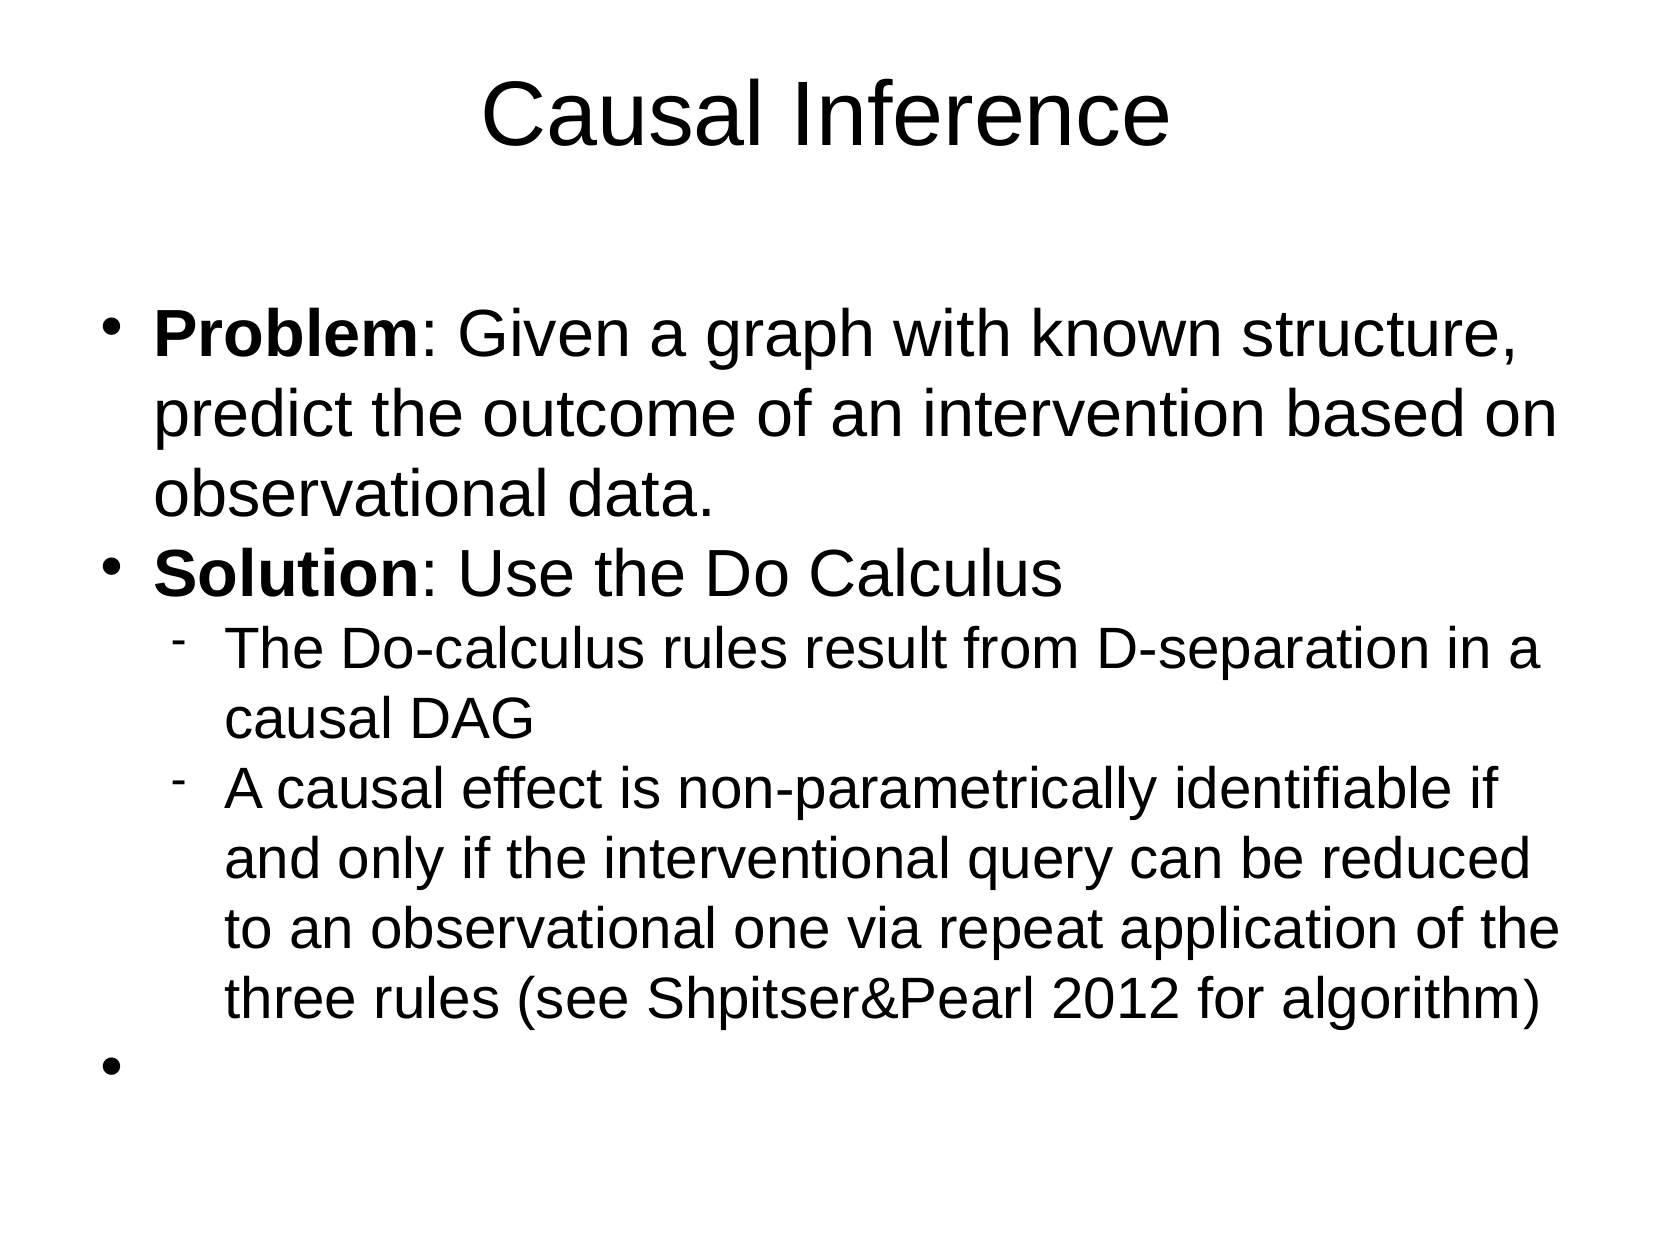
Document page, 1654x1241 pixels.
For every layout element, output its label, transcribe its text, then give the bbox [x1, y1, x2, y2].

text_box Causal Inference [82, 5, 1571, 213]
text_box Problem: Given a graph with known structure, predict the outcome of an intervention based on observational data. Solution: Use the Do Calculus The Do-calculus rules result from D-separation in a causal DAG A causal effect is non-parametrically identifiable if and only if the interventional query can be reduced to an observational one via repeat application of the three rules (see Shpitser&Pearl 2012 for algorithm) [82, 290, 1571, 1010]
